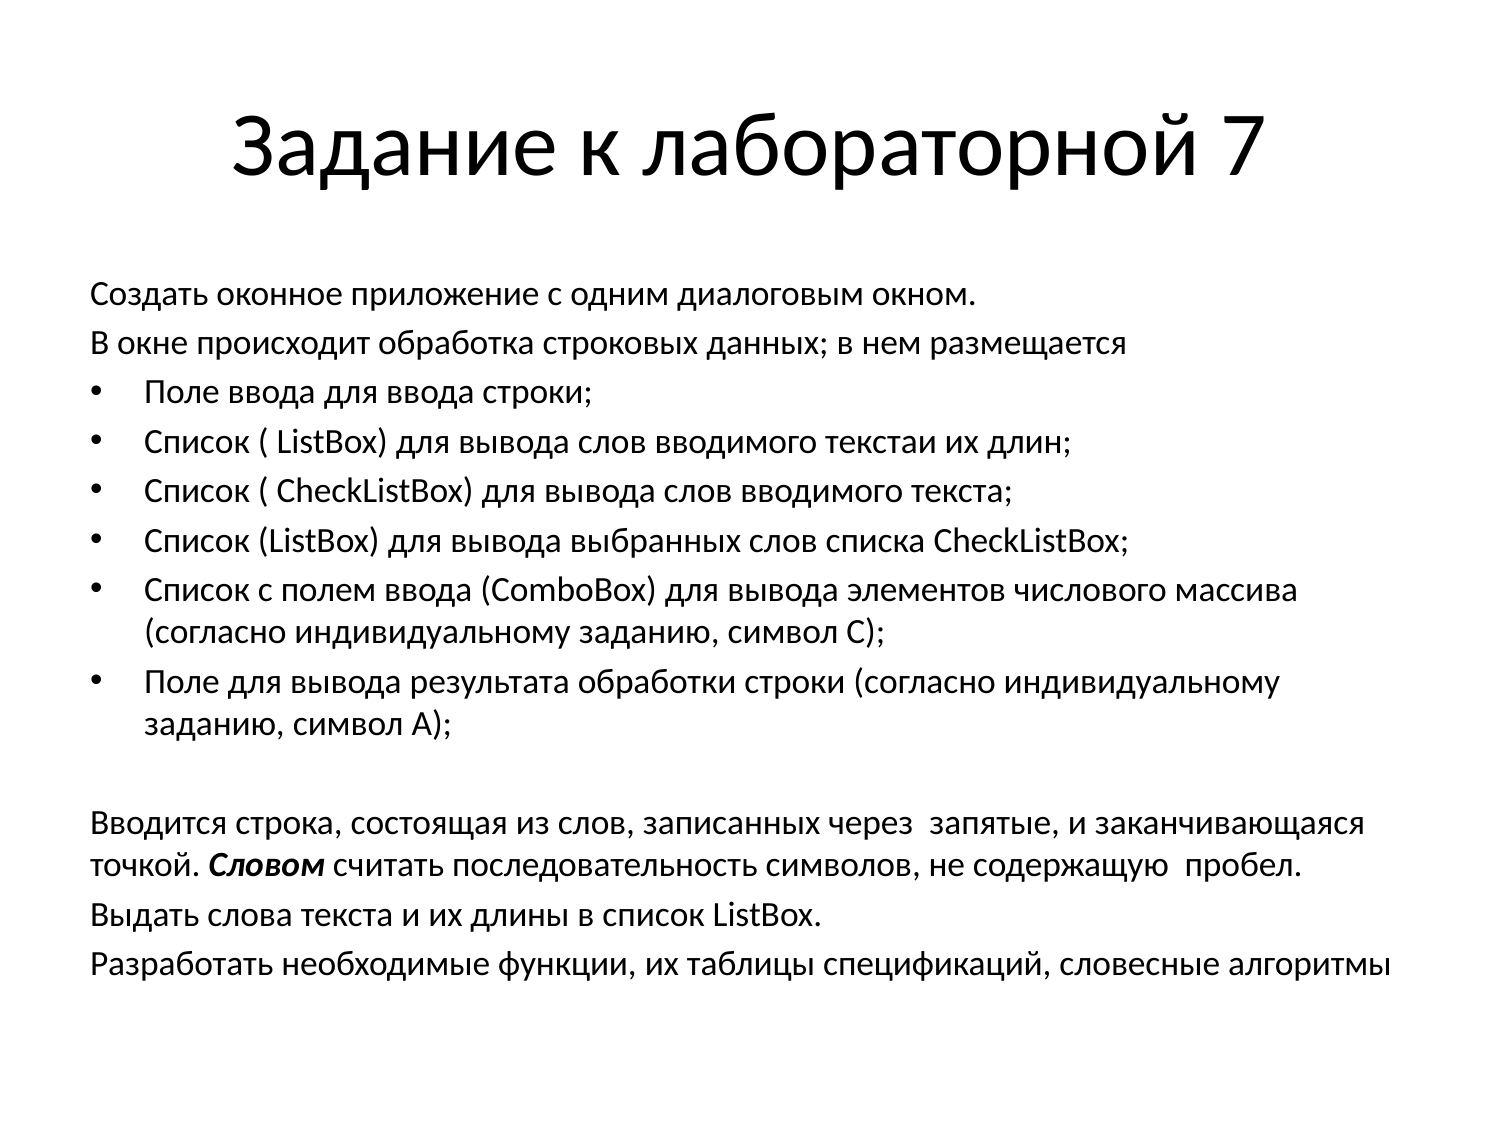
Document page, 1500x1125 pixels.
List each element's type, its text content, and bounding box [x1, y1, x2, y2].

title Задание к лабораторной 7 [75, 45, 1425, 233]
list Создать оконное приложение с одним диалоговым окном. В окне происходит обработка строковых данных; в нем размещается Поле ввода для ввода строки; Список ( ListBox) для вывода слов вводимого текстаи их длин; Список ( CheckListBox) для вывода слов вводимого текста; Список (ListBox) для вывода выбранных слов списка CheckListBox; Список с полем ввода (ComboBox) для вывода элементов числового массива (согласно индивидуальному заданию, символ C); Поле для вывода результата обработки строки (согласно индивидуальному заданию, символ A); Вводится строка, состоящая из слов, записанных через запятые, и заканчивающаяся точкой. Словом считать последовательность символов, не содержащую пробел. Выдать слова текста и их длины в список ListBox. Разработать необходимые функции, их таблицы спецификаций, словесные алгоритмы [75, 262, 1425, 1005]
